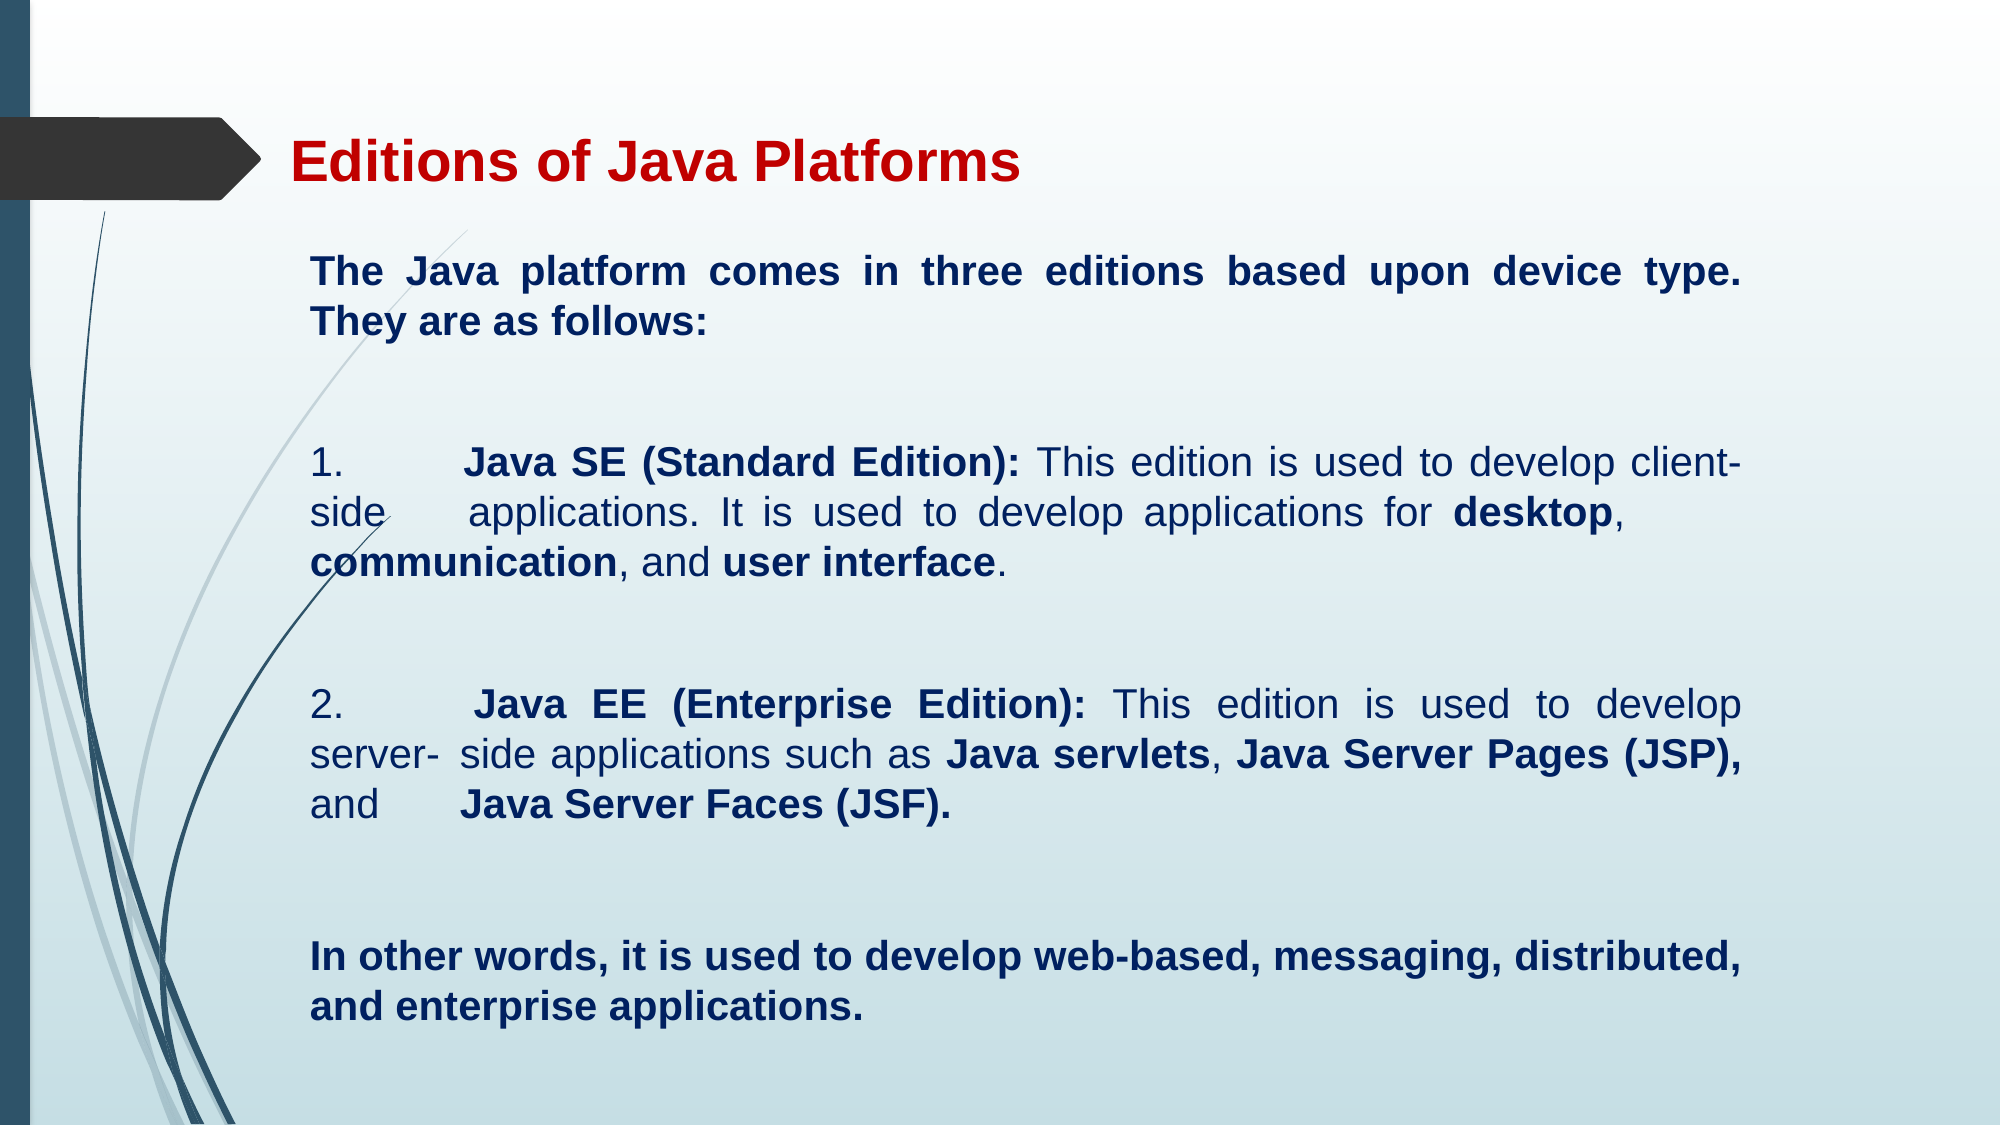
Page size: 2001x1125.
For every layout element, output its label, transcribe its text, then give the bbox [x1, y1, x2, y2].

list The Java platform comes in three editions based upon device type. They are as follows: 1. Java SE (Standard Edition): This edition is used to develop client-side applications. It is used to develop applications for desktop, communication, and user interface. 2. Java EE (Enterprise Edition): This edition is used to develop server- side applications such as Java servlets, Java Server Pages (JSP), and Java Server Faces (JSF). In other words, it is used to develop web-based, messaging, distributed, and enterprise applications. [294, 235, 1758, 1109]
title Editions of Java Platforms [275, 115, 1738, 200]
